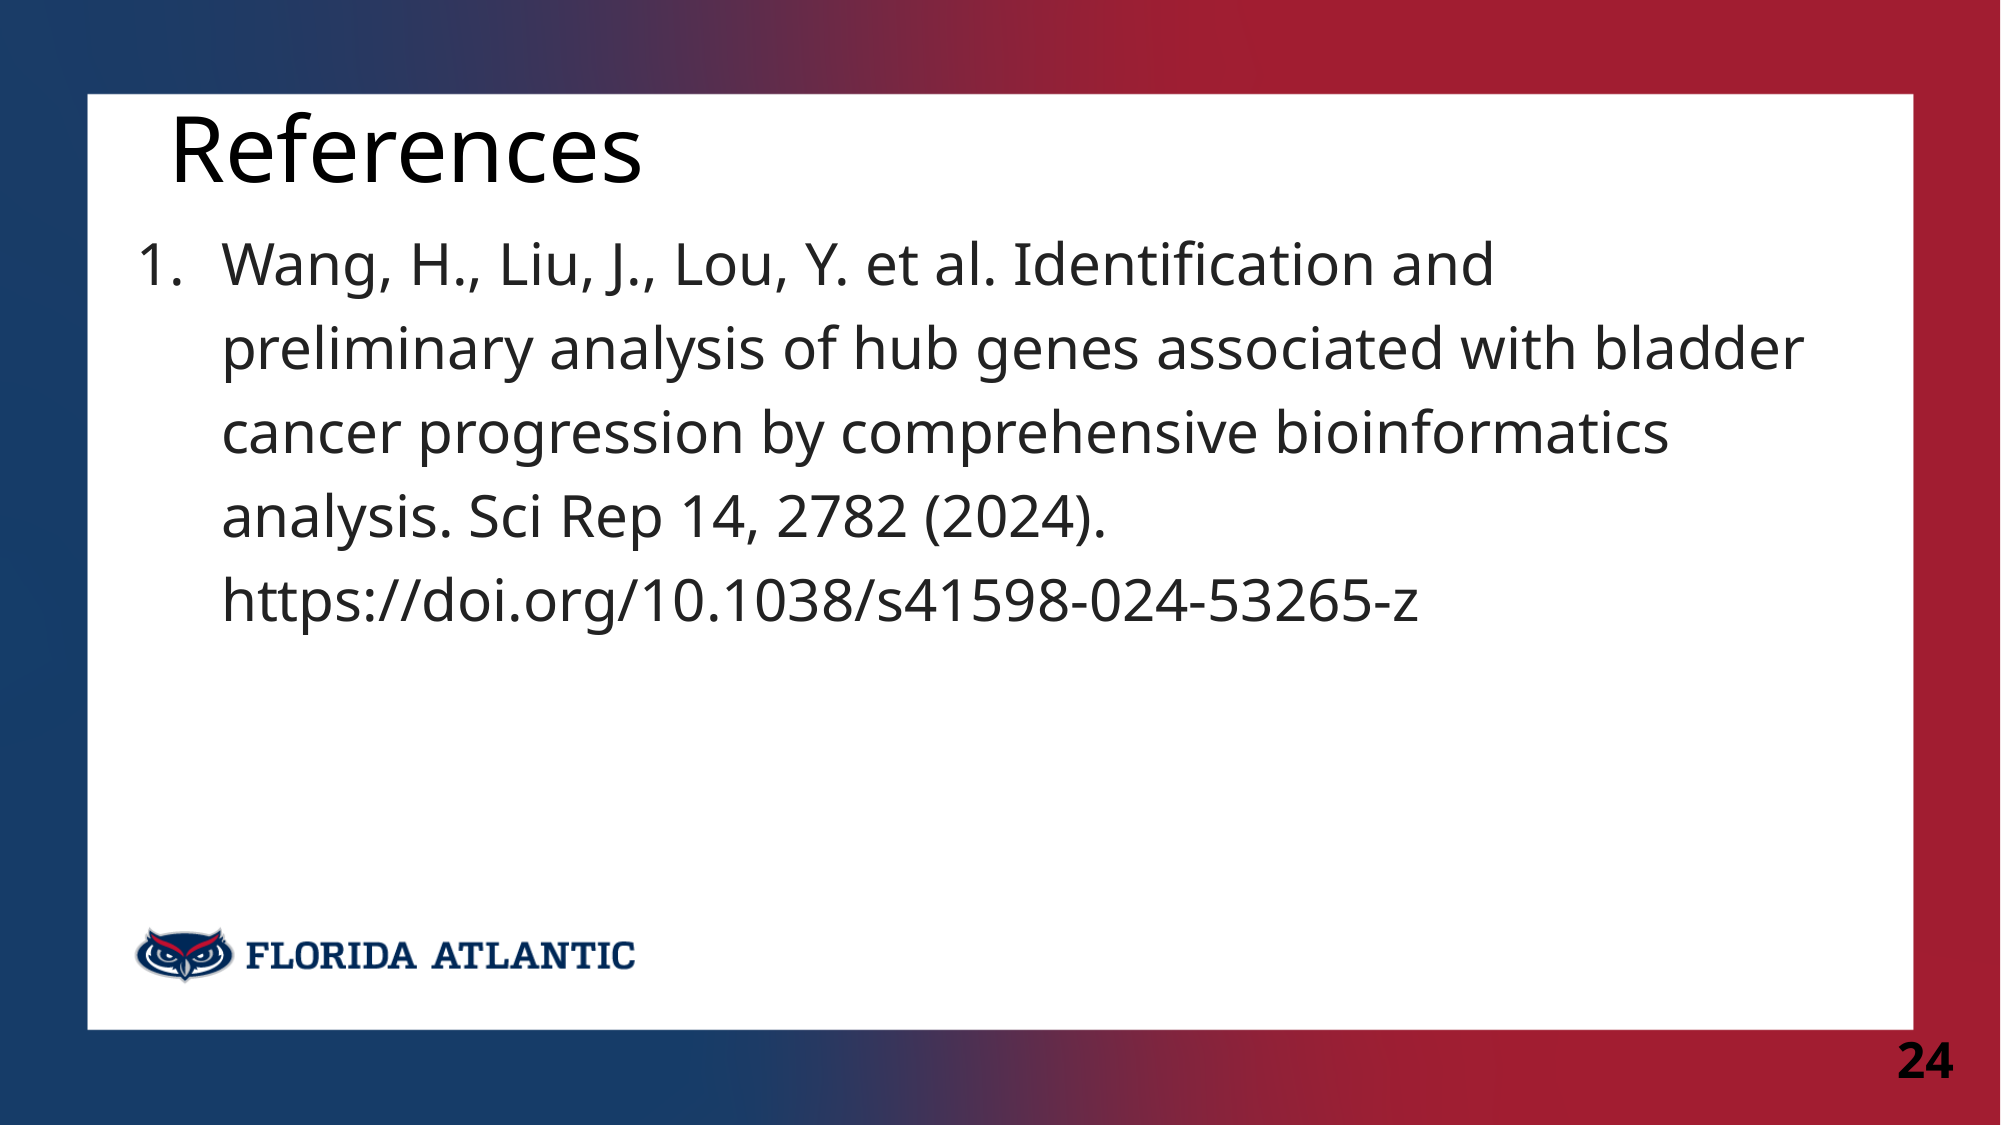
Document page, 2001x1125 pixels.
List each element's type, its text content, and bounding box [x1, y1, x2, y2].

title References [153, 71, 1879, 234]
slide_number 24 [1881, 1032, 2000, 1093]
list Wang, H., Liu, J., Lou, Y. et al. Identification and preliminary analysis of hub genes associated with bladder cancer progression by comprehensive bioinformatics analysis. Sci Rep 14, 2782 (2024). https://doi.org/10.1038/s41598-024-53265-z [121, 206, 1831, 919]
picture [0, 0, 2001, 1125]
